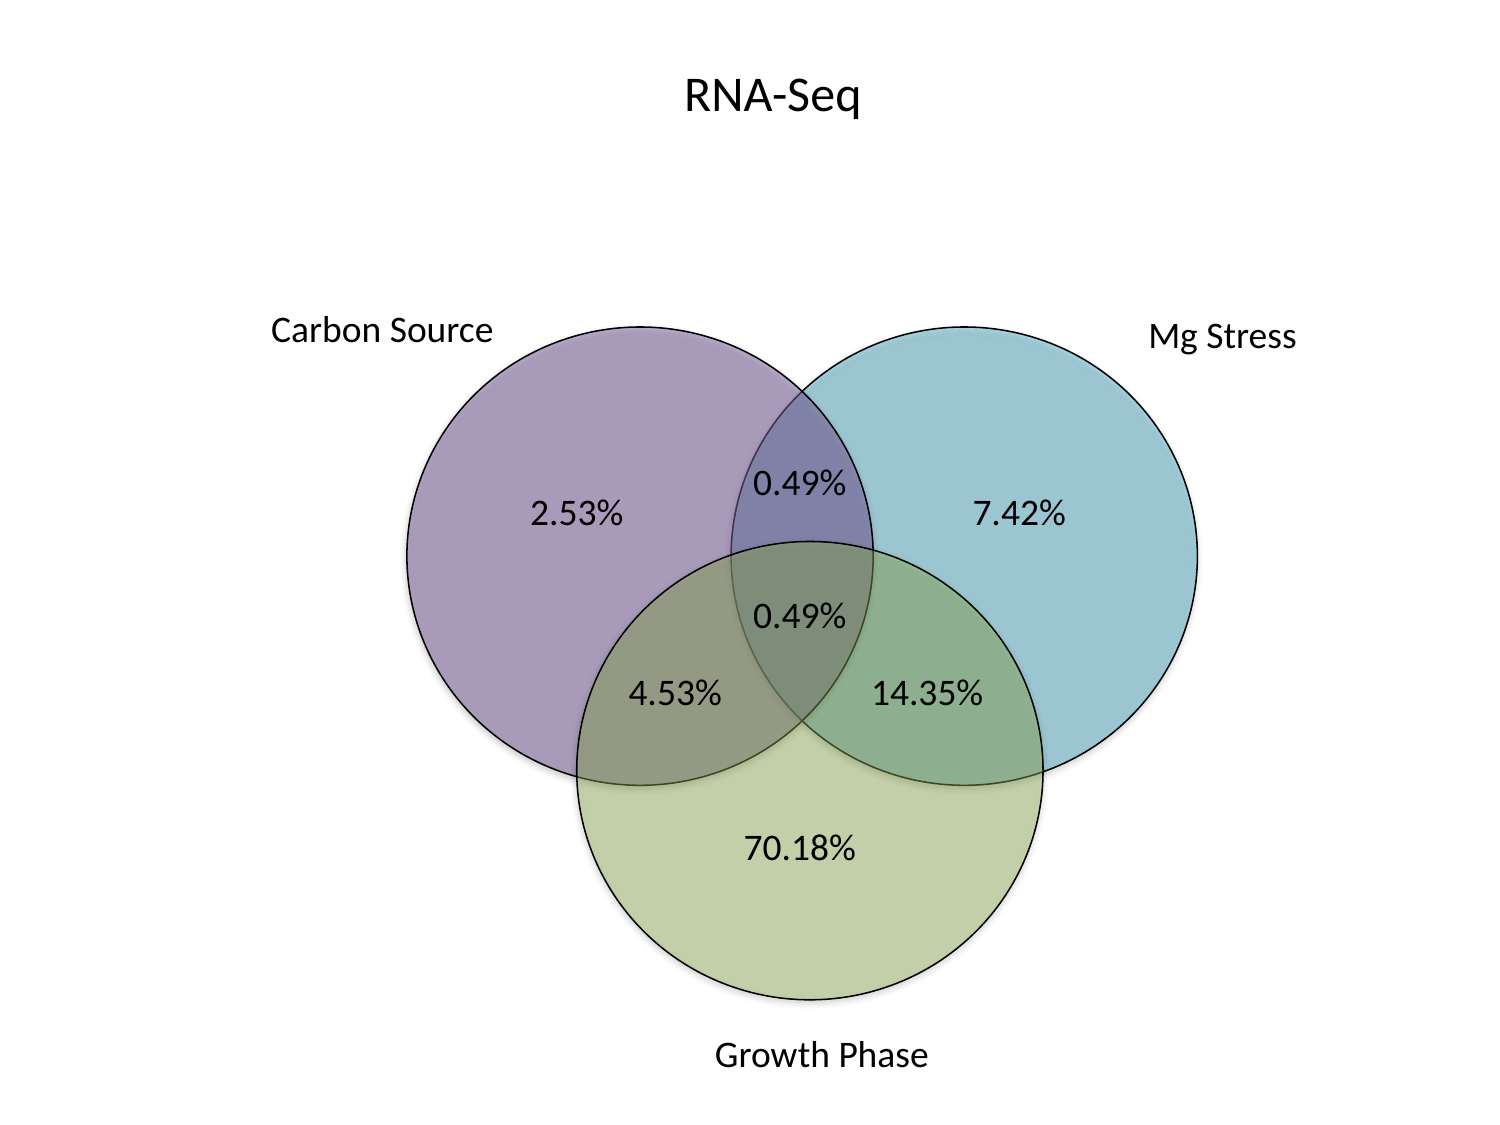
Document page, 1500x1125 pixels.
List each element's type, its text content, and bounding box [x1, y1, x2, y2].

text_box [254, 297, 1314, 1084]
text_box RNA-Seq [195, 54, 1350, 129]
